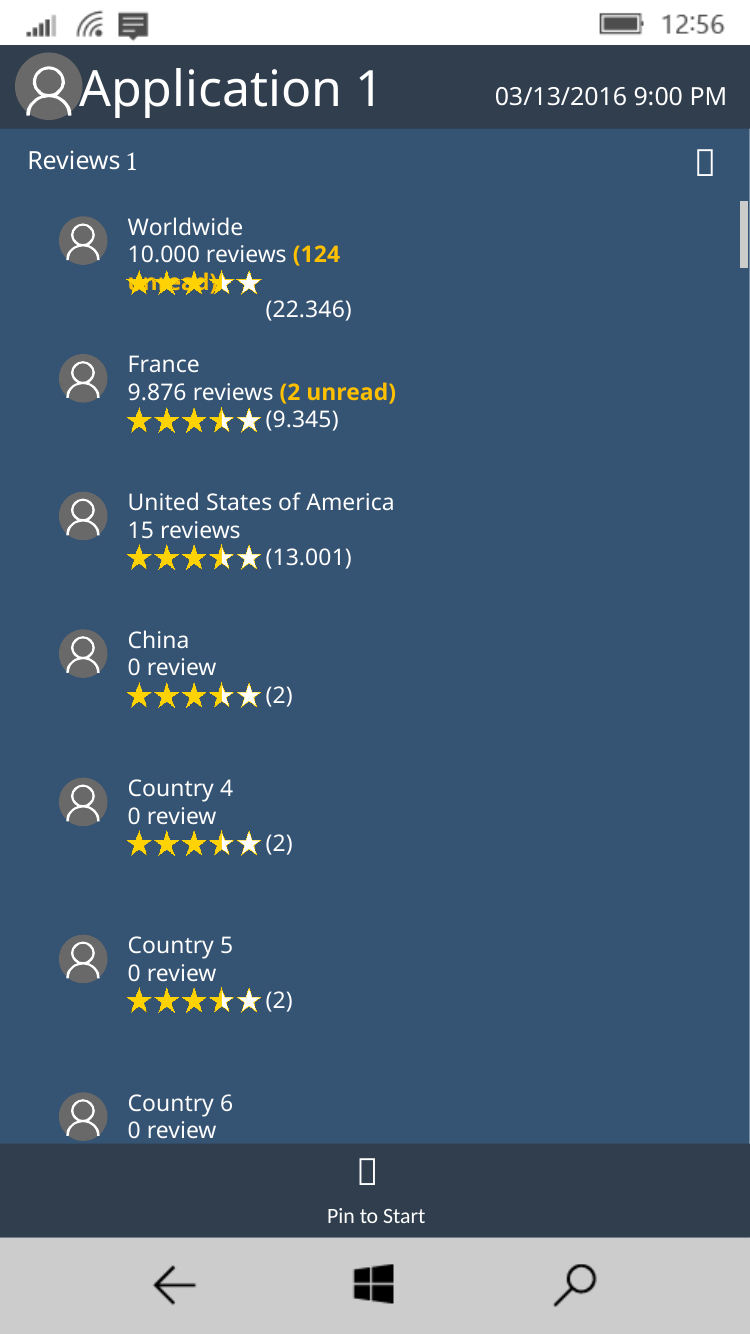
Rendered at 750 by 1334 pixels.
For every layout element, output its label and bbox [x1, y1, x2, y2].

text_box [14, 48, 740, 125]
text_box [0, 1140, 750, 1238]
picture [0, 1, 750, 1140]
text_box [39, 187, 602, 1140]
picture [0, 1238, 750, 1334]
